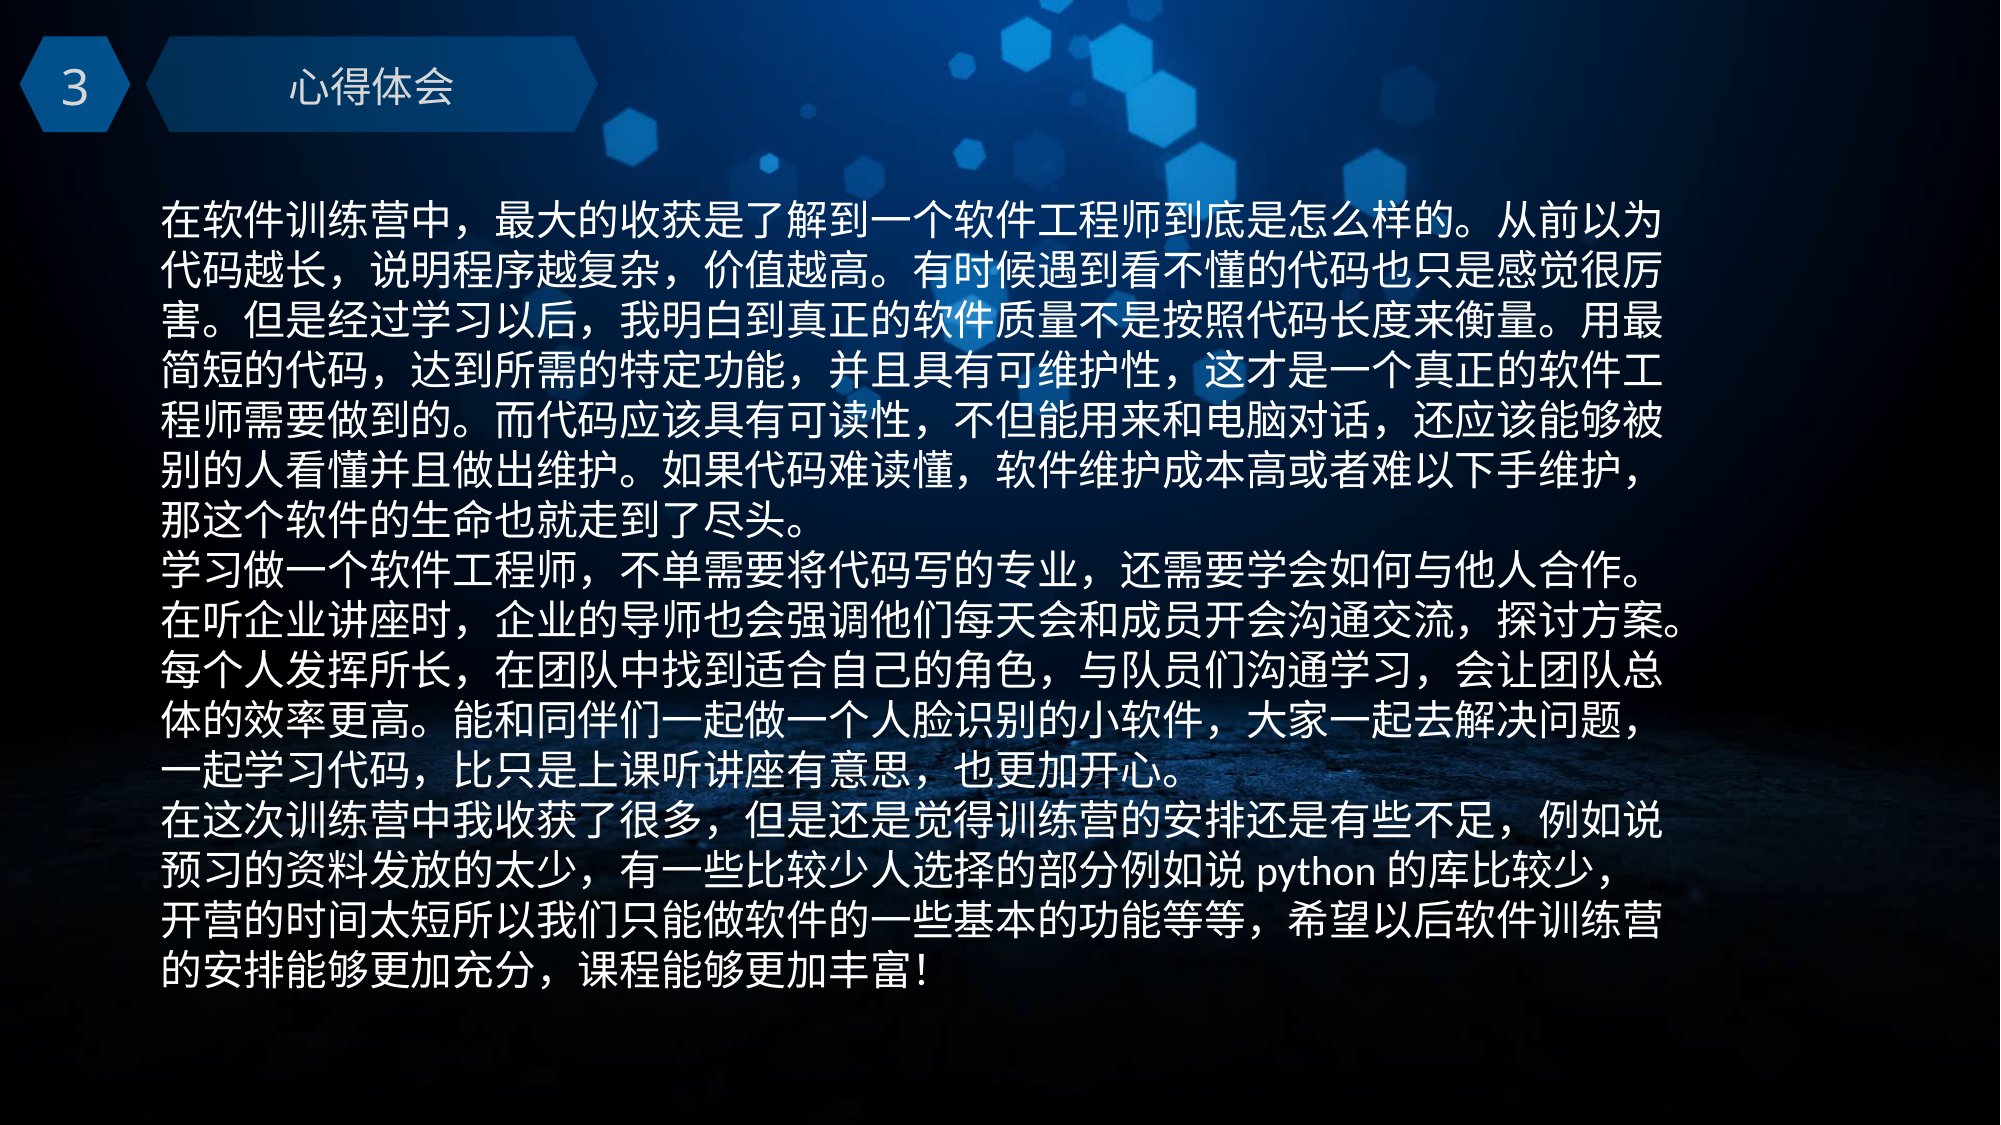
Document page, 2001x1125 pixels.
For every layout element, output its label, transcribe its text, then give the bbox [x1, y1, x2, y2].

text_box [19, 36, 598, 133]
picture [0, 0, 2000, 1125]
text_box 在软件训练营中，最大的收获是了解到一个软件工程师到底是怎么样的。从前以为代码越长，说明程序越复杂，价值越高。有时候遇到看不懂的代码也只是感觉很厉害。但是经过学习以后，我明白到真正的软件质量不是按照代码长度来衡量。用最简短的代码，达到所需的特定功能，并且具有可维护性，这才是一个真正的软件工程师需要做到的。而代码应该具有可读性，不但能用来和电脑对话，还应该能够被别的人看懂并且做出维护。如果代码难读懂，软件维护成本高或者难以下手维护，那这个软件的生命也就走到了尽头。 学习做一个软件工程师，不单需要将代码写的专业，还需要学会如何与他人合作。在听企业讲座时，企业的导师也会强调他们每天会和成员开会沟通交流，探讨方案。每个人发挥所长，在团队中找到适合自己的角色，与队员们沟通学习，会让团队总体的效率更高。能和同伴们一起做一个人脸识别的小软件，大家一起去解决问题，一起学习代码，比只是上课听讲座有意思，也更加开心。 在这次训练营中我收获了很多，但是还是觉得训练营的安排还是有些不足，例如说预习的资料发放的太少，有一些比较少人选择的部分例如说python的库比较少，开营的时间太短所以我们只能做软件的一些基本的功能等等，希望以后软件训练营的安排能够更加充分，课程能够更加丰富！ [145, 186, 1681, 1047]
